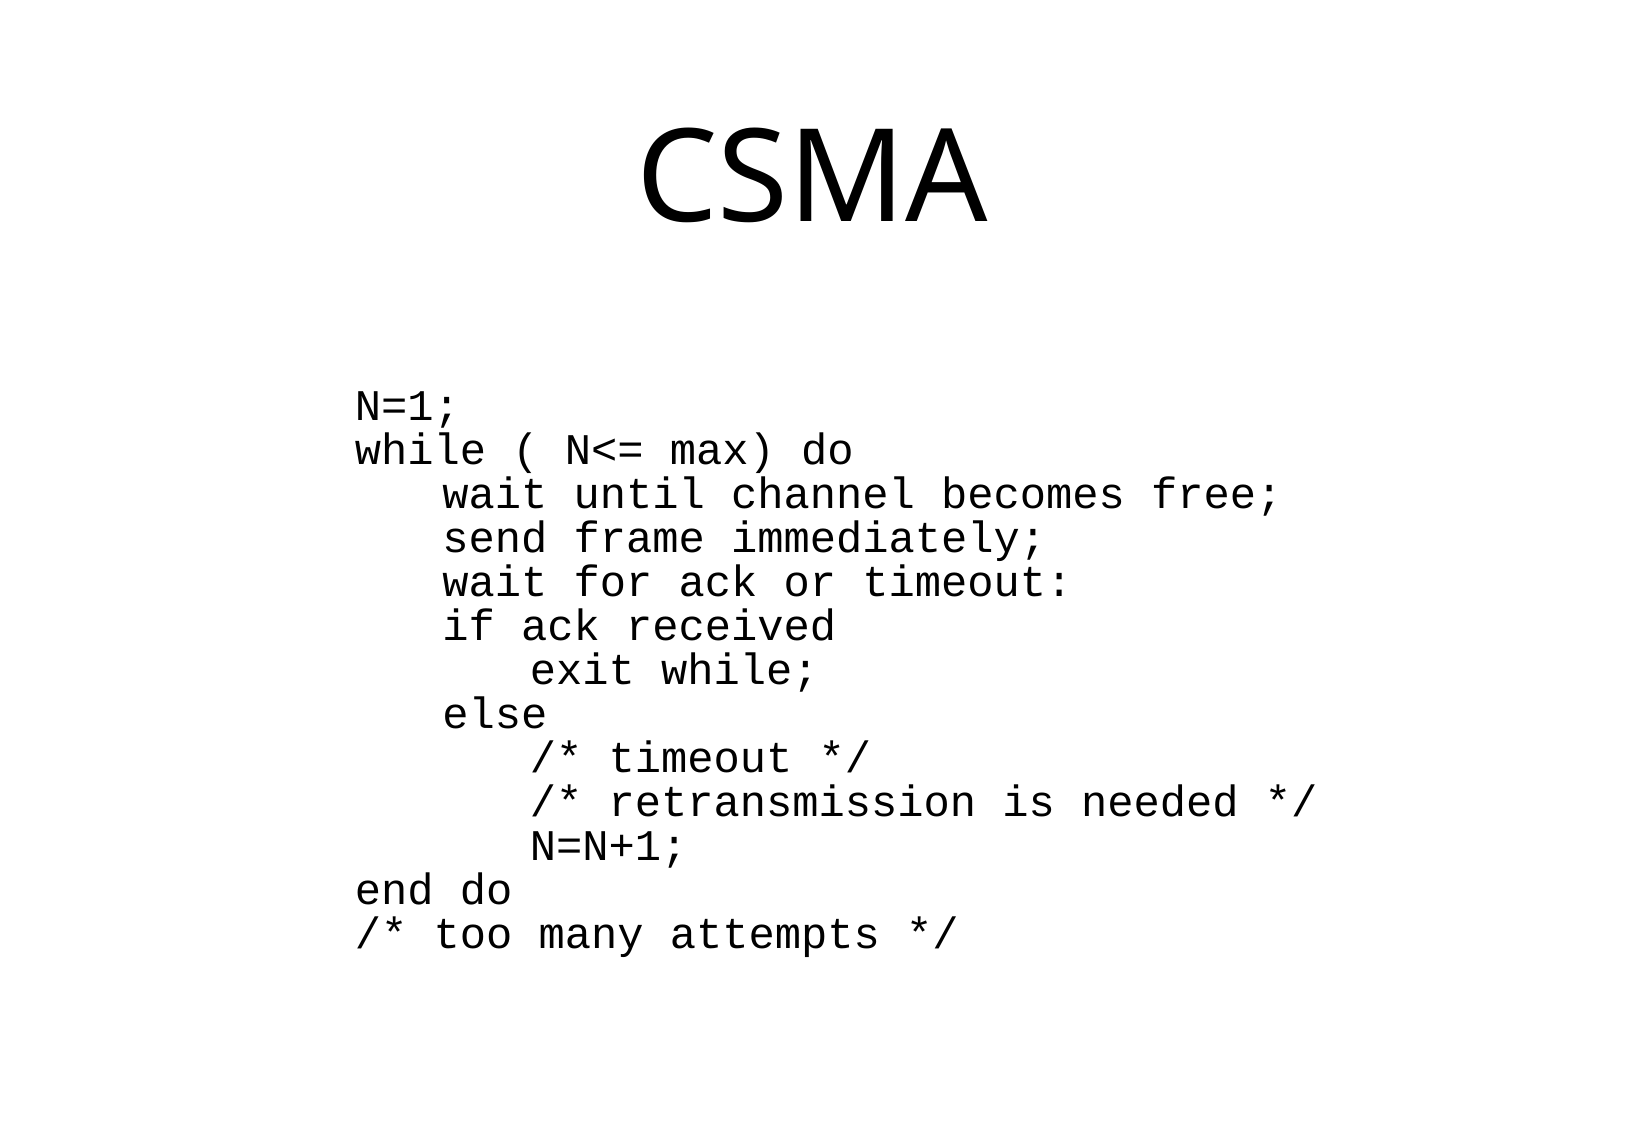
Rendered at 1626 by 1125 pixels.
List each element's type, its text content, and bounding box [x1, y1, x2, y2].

title CSMA [158, 29, 1467, 311]
text_box N=1; while ( N<= max) do wait until channel becomes free; send frame immediately; wait for ack or timeout: if ack received exit while; else /* timeout */ /* retransmission is needed */ N=N+1; end do /* too many attempts */ [354, 385, 1318, 1002]
